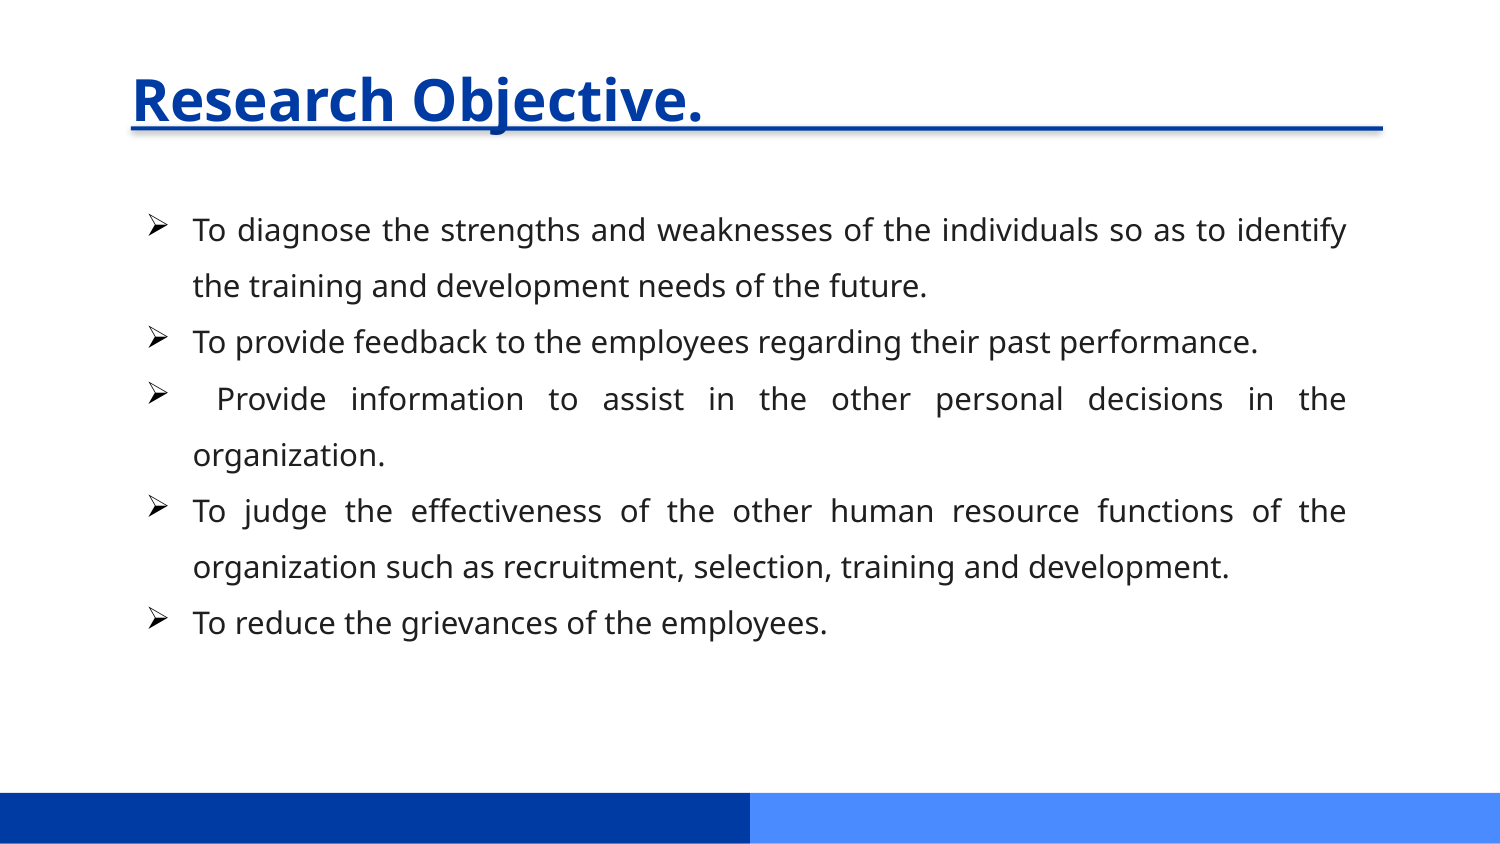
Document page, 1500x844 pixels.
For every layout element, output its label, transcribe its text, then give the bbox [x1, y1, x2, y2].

text_box [130, 126, 1383, 131]
text_box Research Objective. [116, 47, 1383, 142]
text_box To diagnose the strengths and weaknesses of the individuals so as to identify the training and development needs of the future. To provide feedback to the employees regarding their past performance. Provide information to assist in the other personal decisions in the organization. To judge the effectiveness of the other human resource functions of the organization such as recruitment, selection, training and development. To reduce the grievances of the employees. [130, 184, 1364, 649]
